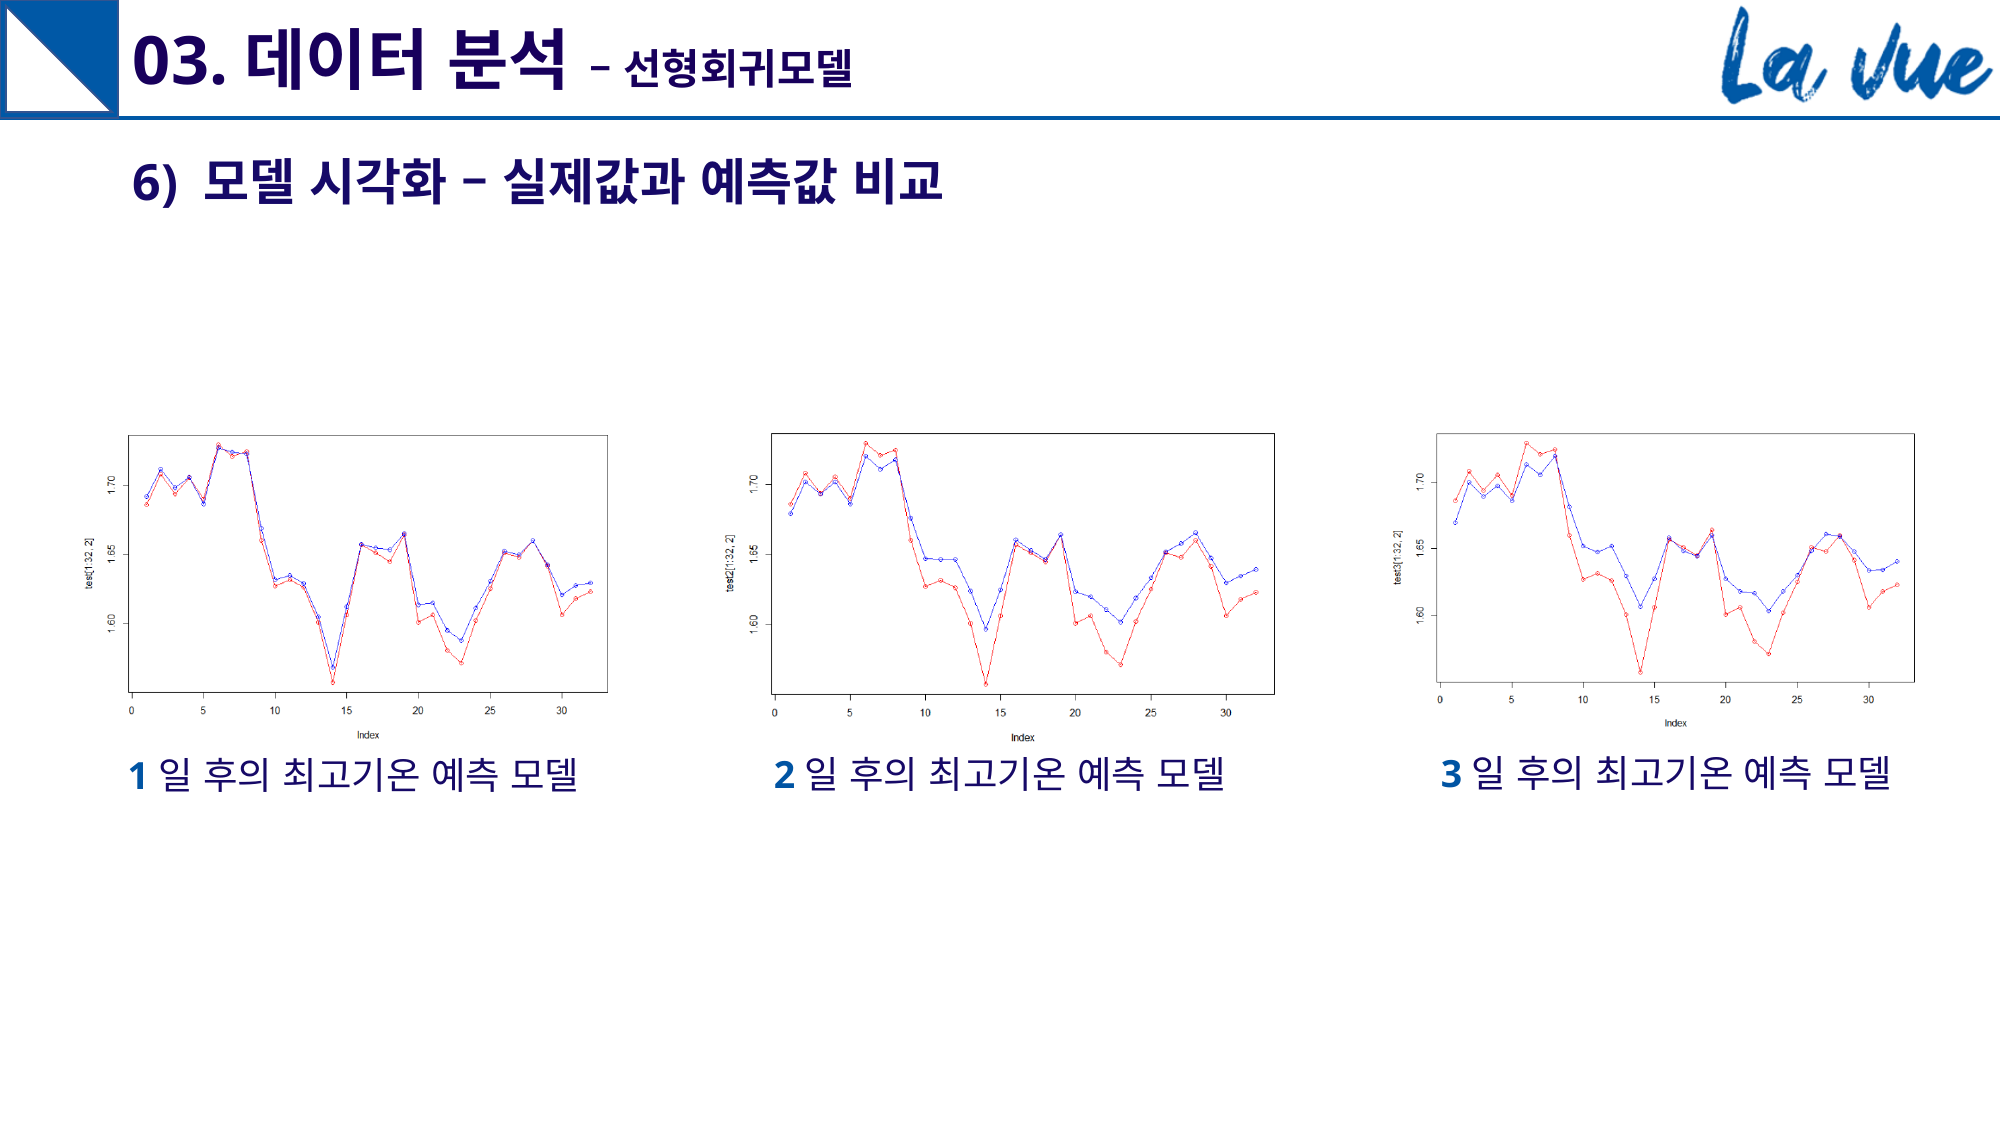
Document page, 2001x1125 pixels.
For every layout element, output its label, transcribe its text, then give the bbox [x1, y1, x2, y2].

text_box 1일 후의 최고기온 예측 모델 [90, 745, 618, 805]
text_box 6) 모델 시각화 – 실제값과 예측값 비교 [118, 143, 1066, 219]
text_box 03.데이터 분석 – 선형회귀모델 [119, 11, 989, 106]
picture [1713, 0, 2000, 113]
text_box [0, 0, 119, 118]
picture [82, 423, 610, 740]
text_box 2일 후의 최고기온 예측 모델 [736, 744, 1264, 804]
picture [722, 428, 1278, 744]
picture [1390, 429, 1918, 730]
text_box 3일 후의 최고기온 예측 모델 [1403, 742, 1931, 802]
